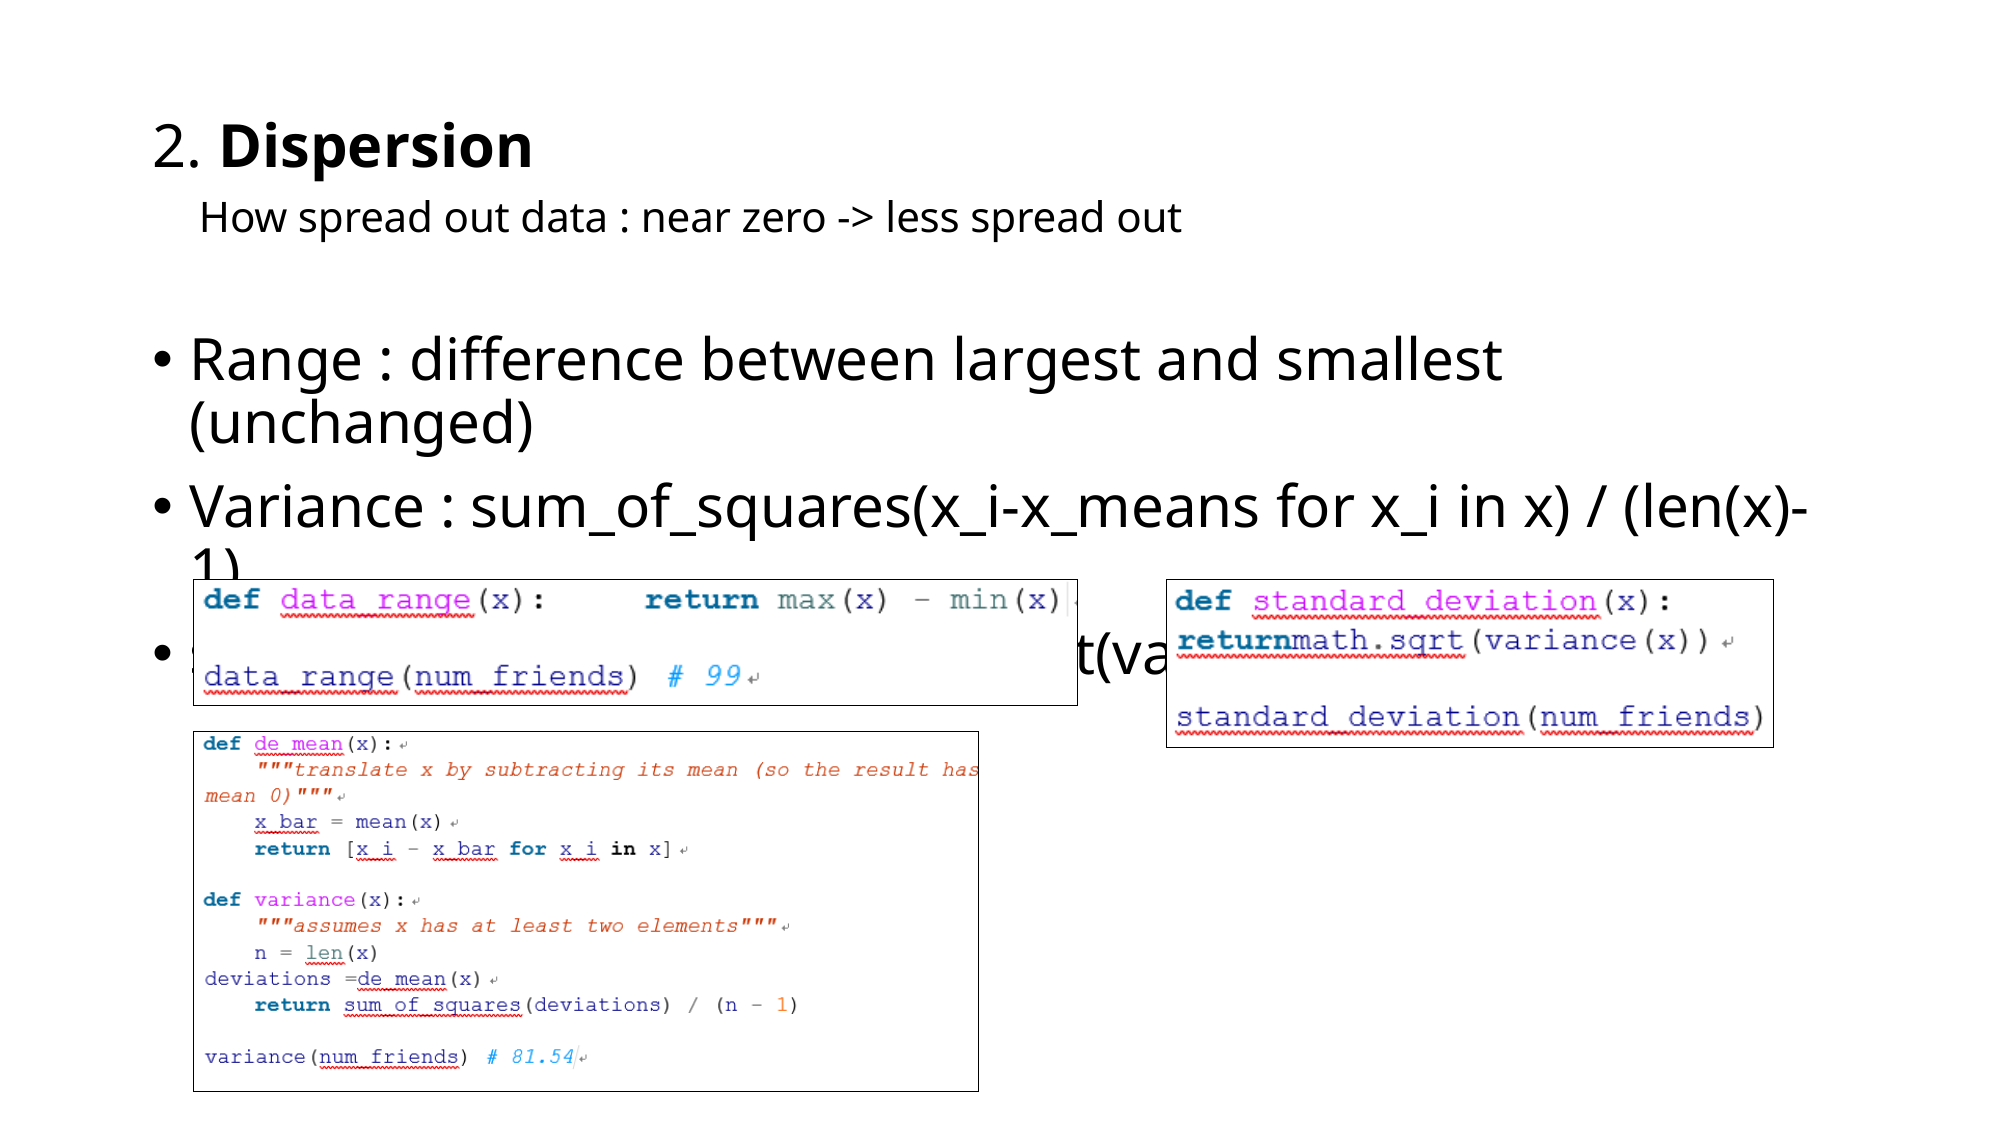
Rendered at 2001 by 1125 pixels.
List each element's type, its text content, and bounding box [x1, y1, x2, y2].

list Range : difference between largest and smallest (unchanged) Variance : sum_of_squares(x_i-x_means for x_i in x) / (len(x)-1) standard deviation : 산포도. Sqrt(variance) [137, 322, 1863, 1037]
picture [193, 579, 1078, 706]
picture [193, 731, 979, 1092]
picture [1166, 579, 1774, 748]
title 2. Dispersion How spread out data : near zero -> less spread out [137, 107, 1863, 322]
